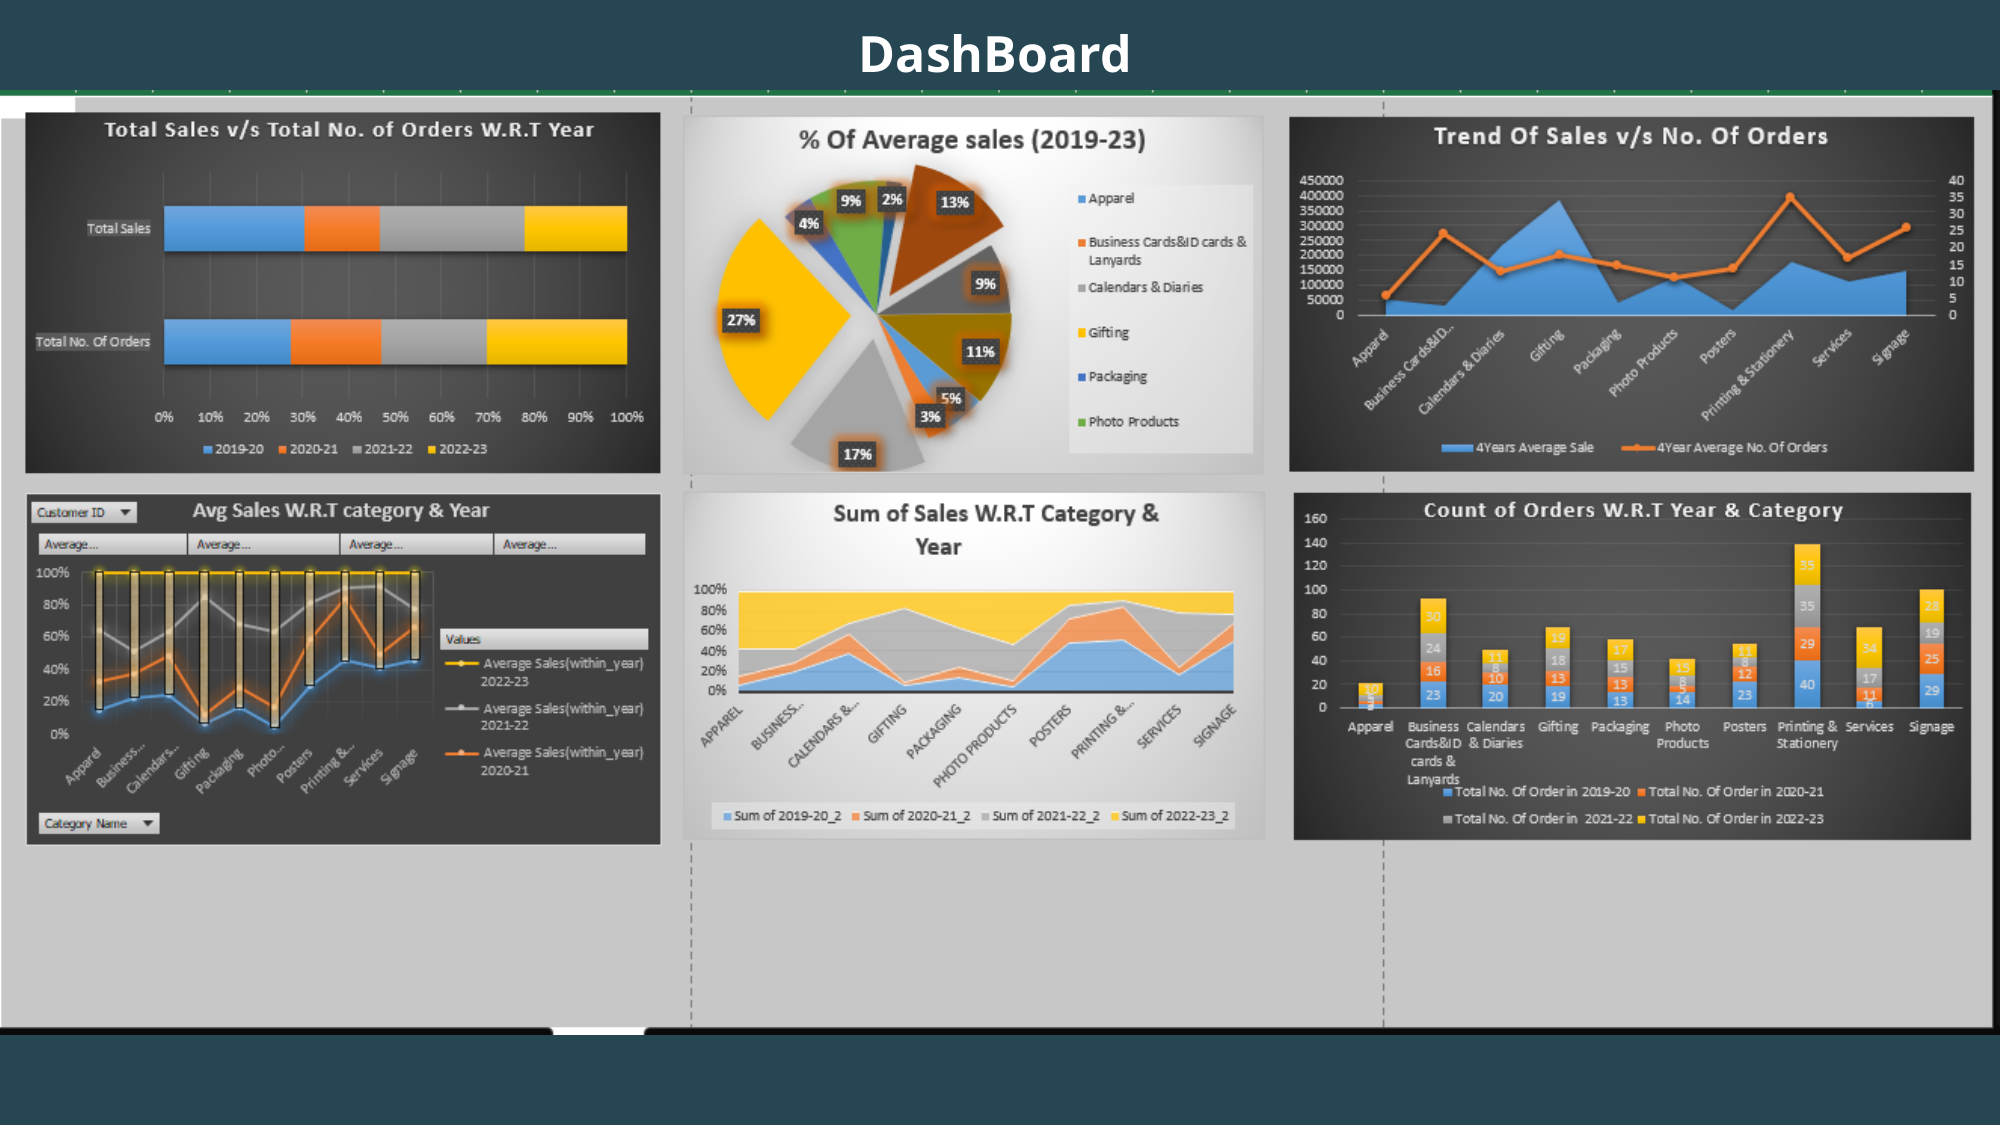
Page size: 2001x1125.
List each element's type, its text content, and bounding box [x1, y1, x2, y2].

text_box DashBoard [844, 14, 1319, 90]
picture [0, 90, 2000, 1035]
